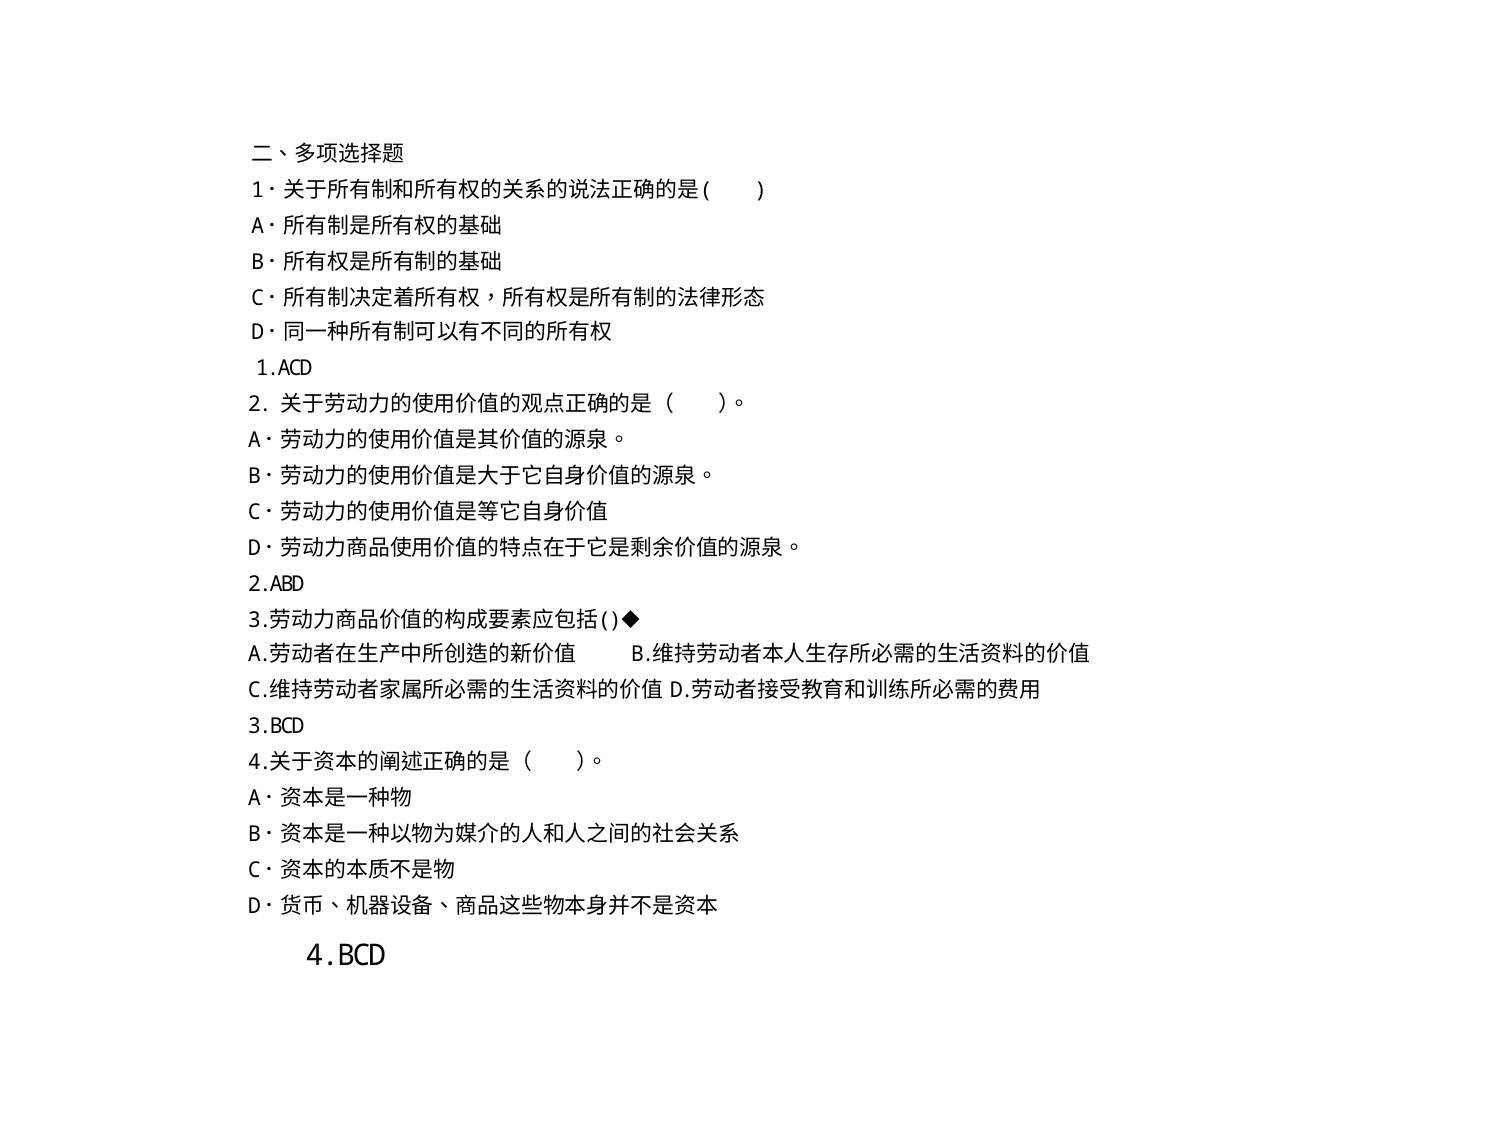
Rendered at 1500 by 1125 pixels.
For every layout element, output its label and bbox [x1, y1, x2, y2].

picture [247, 136, 1253, 989]
